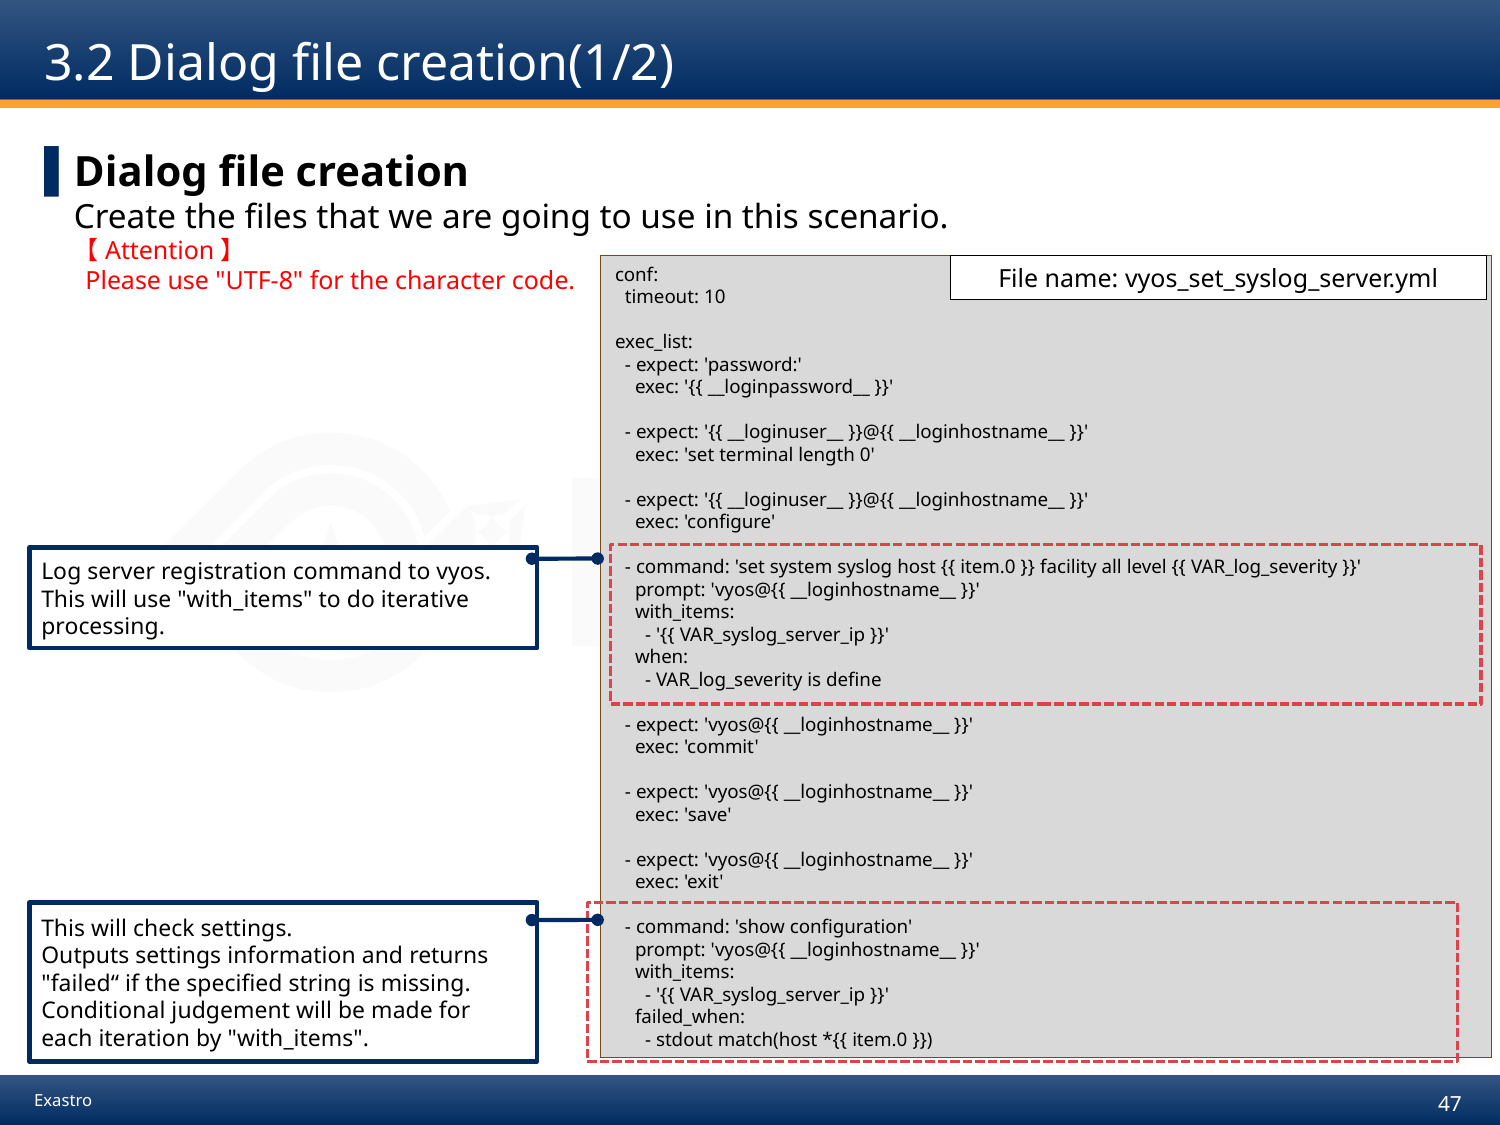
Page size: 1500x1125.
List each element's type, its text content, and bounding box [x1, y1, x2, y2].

title 3.2 Dialog file creation(1/2) [29, 18, 1471, 96]
text_box [587, 922, 594, 1062]
text_box [587, 902, 594, 917]
text_box This will check settings. Outputs settings information and returns "failed“ if the specified string is missing. Conditional judgement will be made for each iteration by "with_items". [27, 900, 594, 1064]
picture [0, 0, 1500, 1125]
text_box Log server registration command to vyos. This will use "with_items" to do iterative processing. [27, 545, 594, 650]
list Dialog file creation Create the files that we are going to use in this scenario. 【Attention】 Please use "UTF-8" for the character code. [29, 137, 1317, 398]
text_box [599, 255, 1492, 1089]
